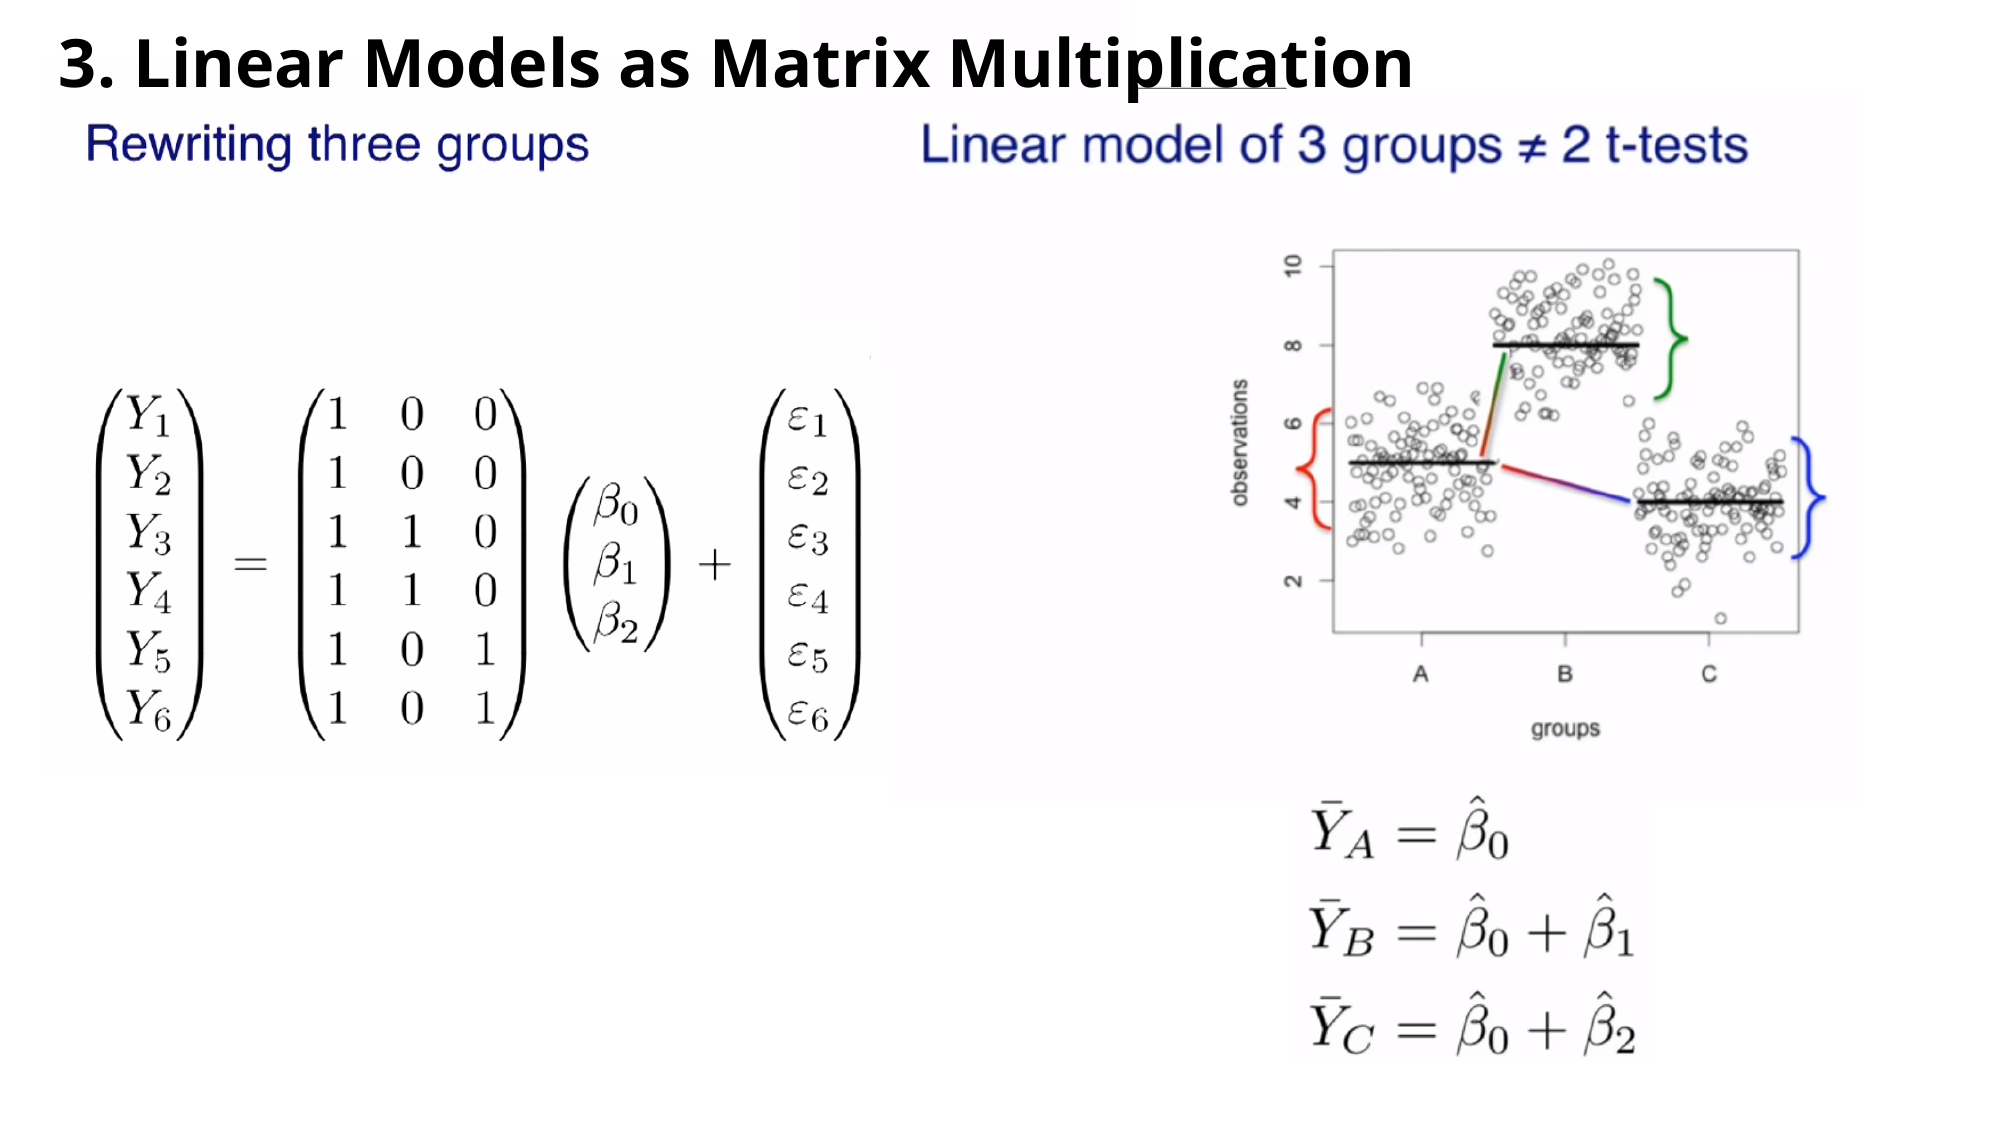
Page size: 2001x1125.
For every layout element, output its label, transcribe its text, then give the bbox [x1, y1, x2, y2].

text_box 3. Linear Models as Matrix Multiplication [44, 13, 800, 59]
text_box 3. Linear Models as Matrix Multiplication [1130, 13, 1449, 89]
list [42, 59, 891, 774]
picture [800, 0, 1863, 1065]
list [1130, 59, 1331, 89]
